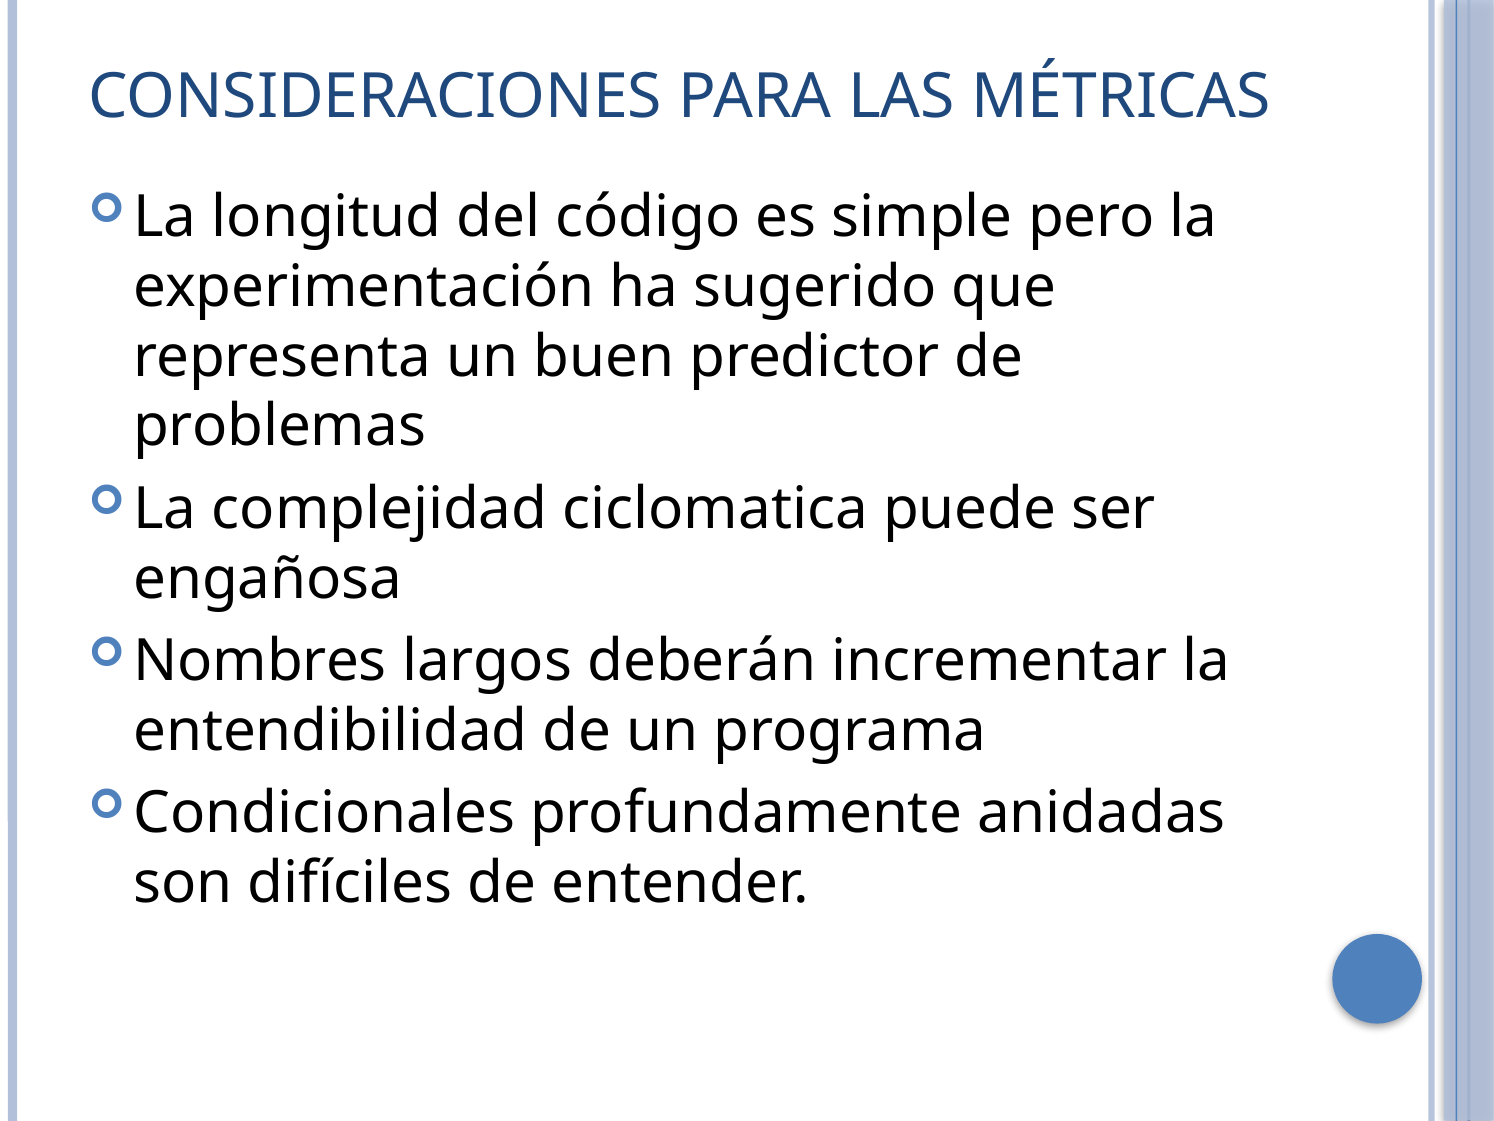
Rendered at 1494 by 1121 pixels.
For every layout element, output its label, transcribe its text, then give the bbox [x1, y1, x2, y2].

title Consideraciones para las métricas [73, 40, 1294, 138]
list La longitud del código es simple pero la experimentación ha sugerido que representa un buen predictor de problemas La complejidad ciclomatica puede ser engañosa Nombres largos deberán incrementar la entendibilidad de un programa Condicionales profundamente anidadas son difíciles de entender. [73, 170, 1294, 968]
